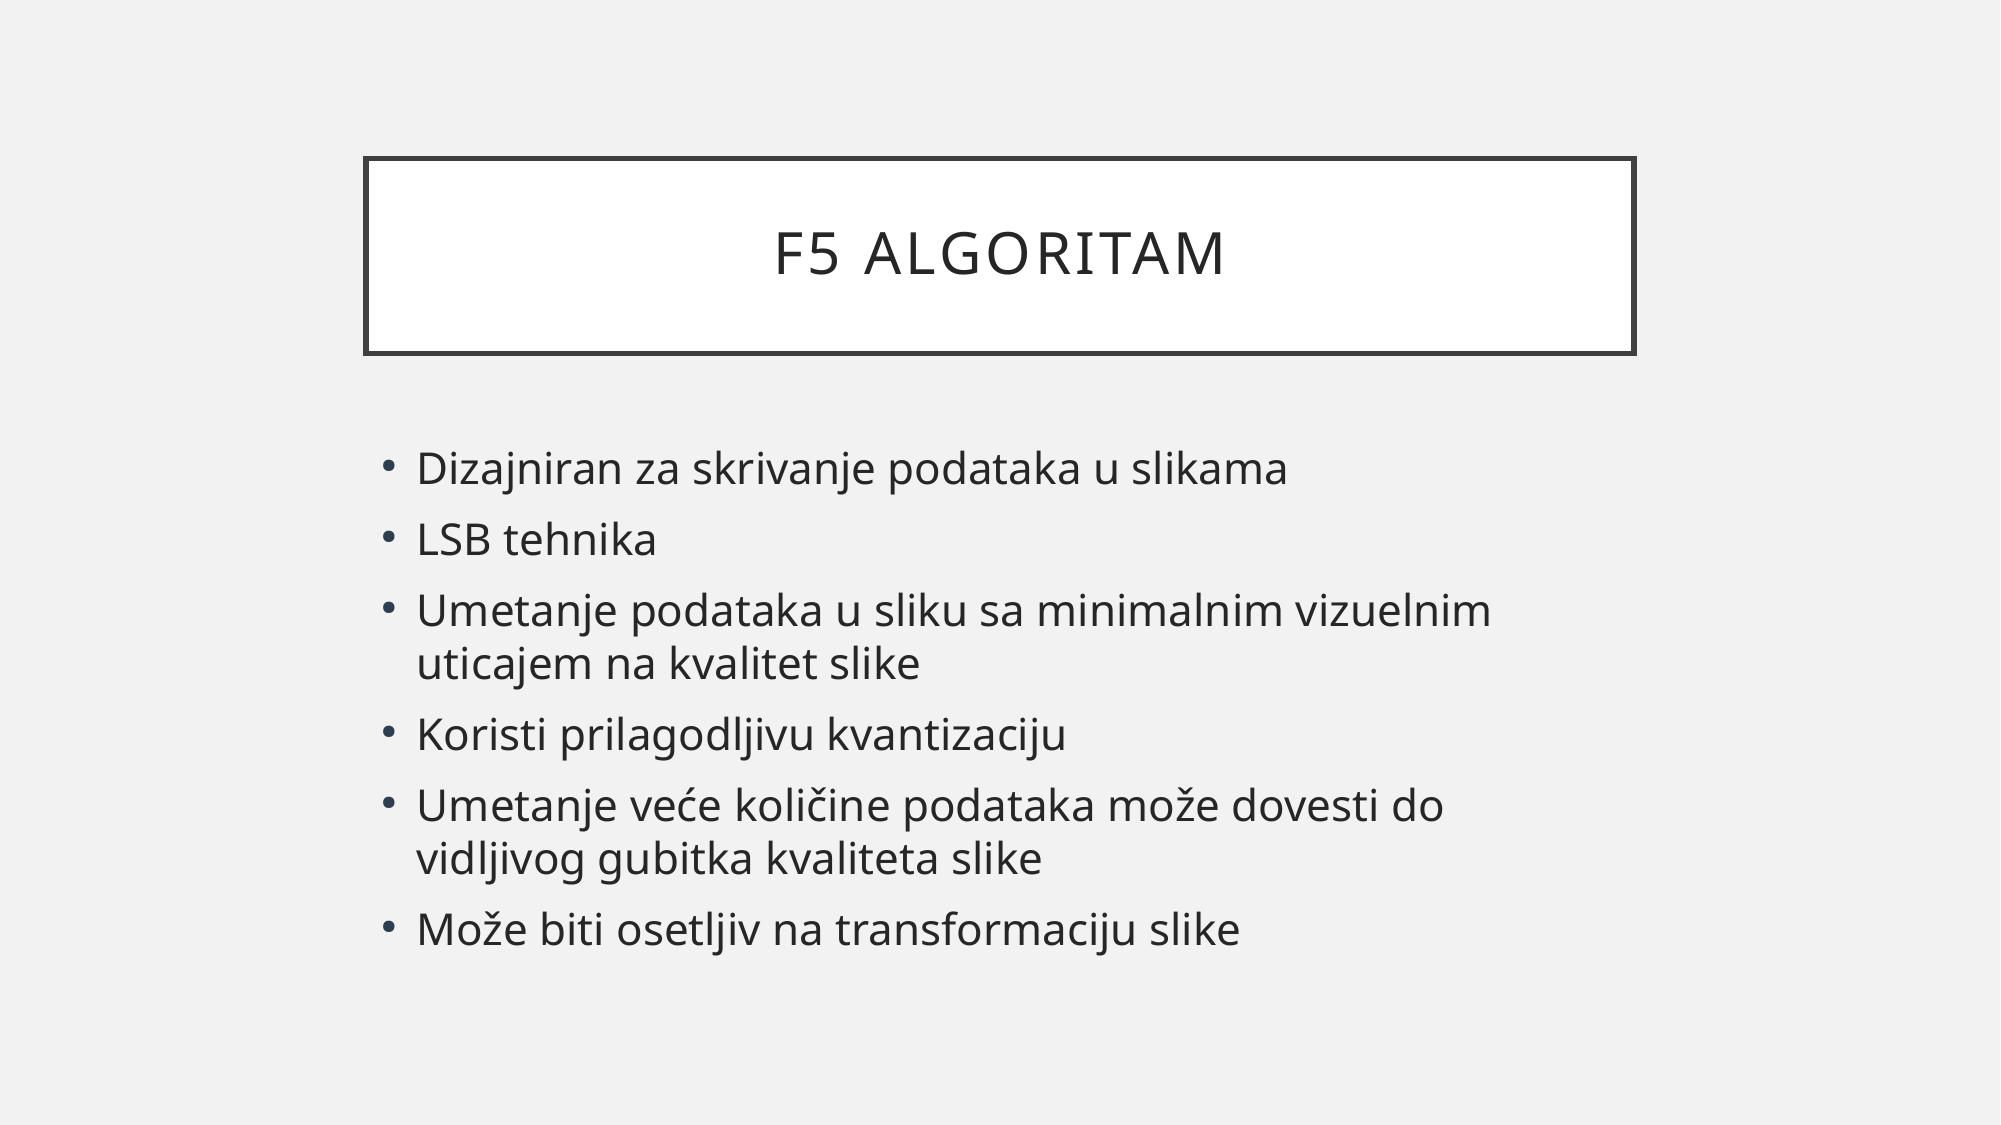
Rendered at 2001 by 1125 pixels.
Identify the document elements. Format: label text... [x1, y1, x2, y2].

title F5 algoritam [363, 156, 1637, 356]
list Dizajniran za skrivanje podataka u slikama LSB tehnika Umetanje podataka u sliku sa minimalnim vizuelnim uticajem na kvalitet slike Koristi prilagodljivu kvantizaciju Umetanje veće količine podataka može dovesti do vidljivog gubitka kvaliteta slike Može biti osetljiv na transformaciju slike [366, 432, 1634, 967]
